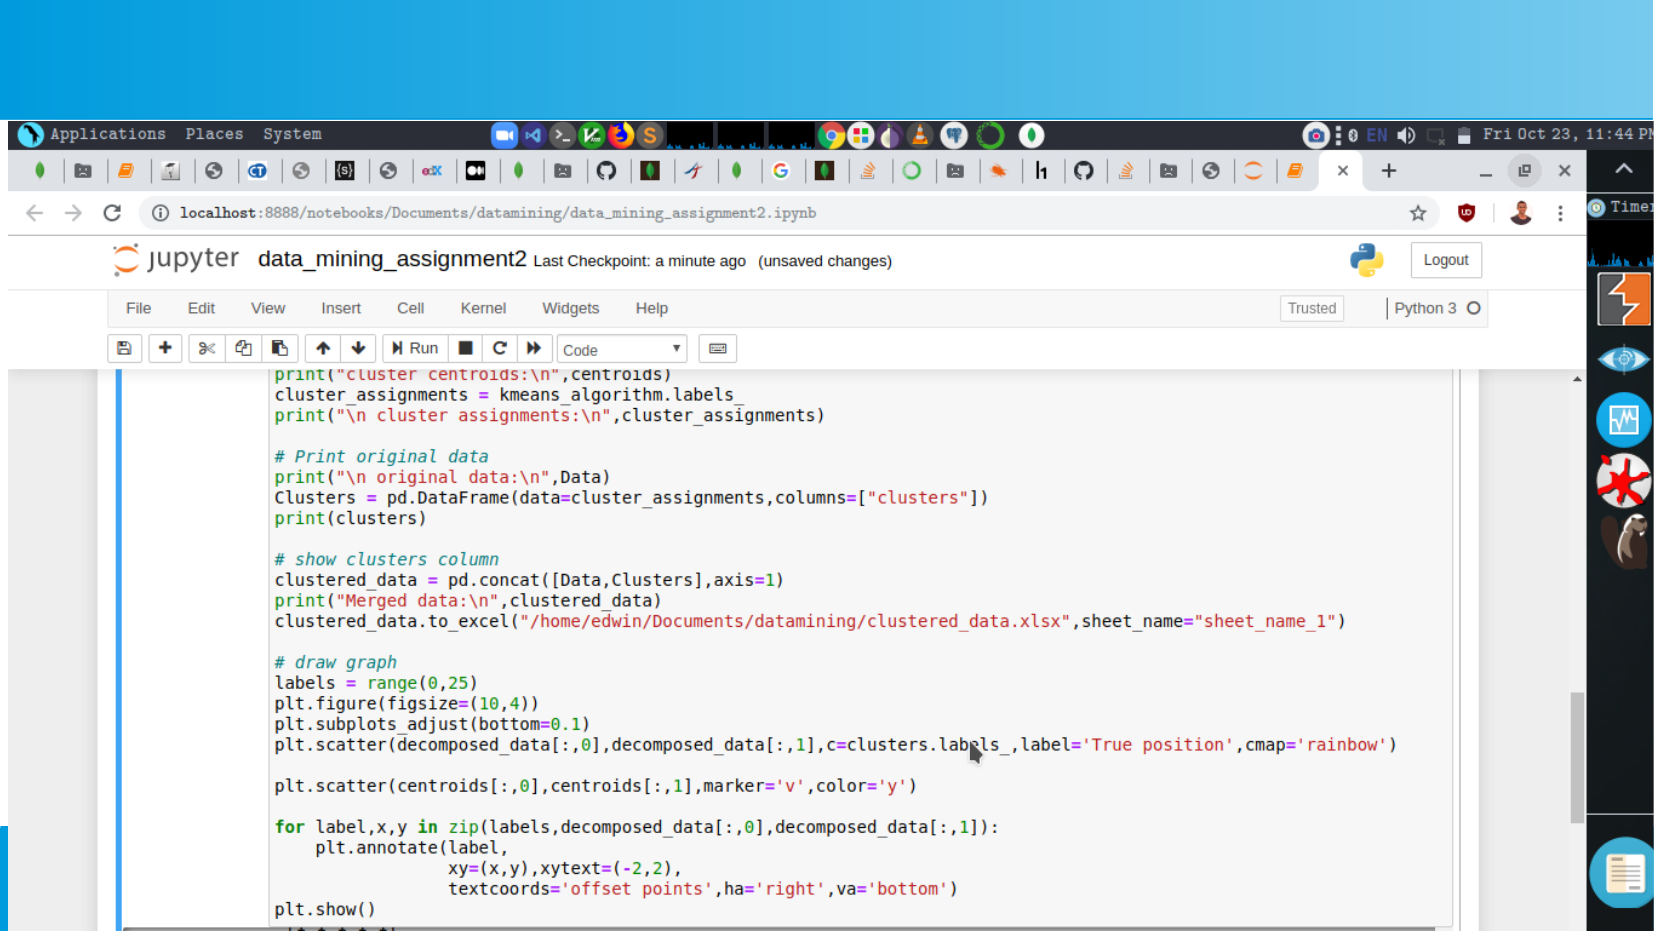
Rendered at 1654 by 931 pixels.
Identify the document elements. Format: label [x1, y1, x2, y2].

picture [8, 120, 1654, 931]
